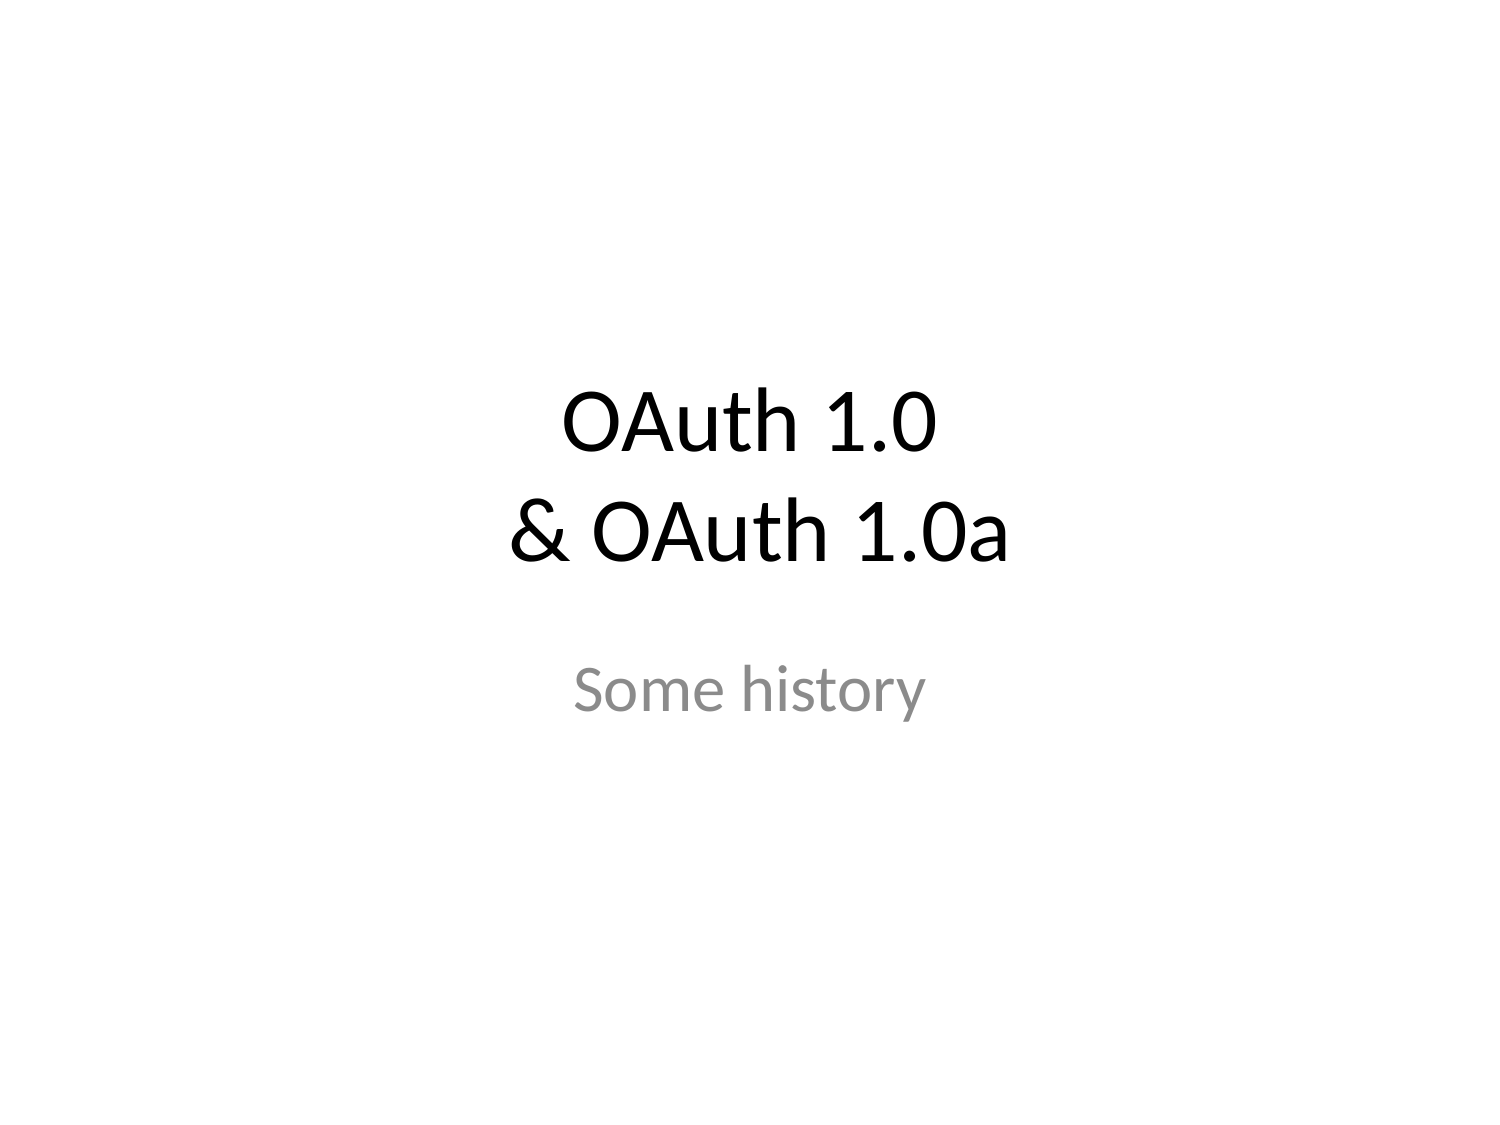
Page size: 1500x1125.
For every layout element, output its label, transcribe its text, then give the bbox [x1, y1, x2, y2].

subtitle Some history [225, 637, 1275, 925]
title OAuth 1.0 & OAuth 1.0a [112, 349, 1388, 591]
